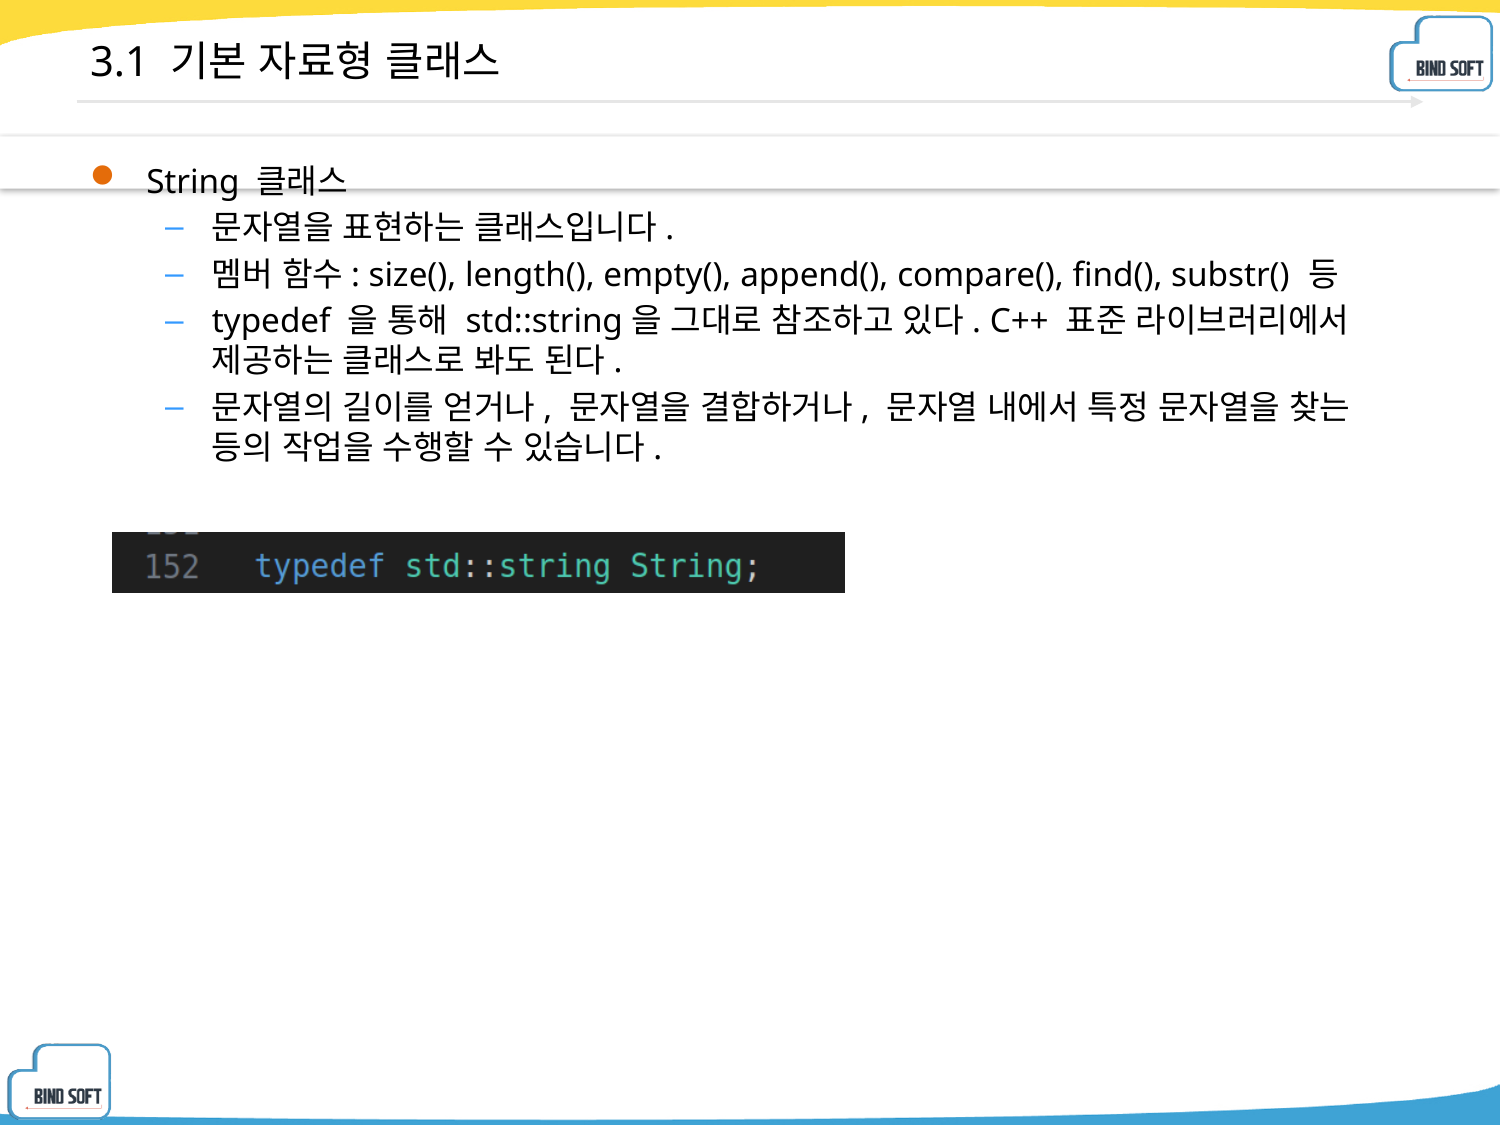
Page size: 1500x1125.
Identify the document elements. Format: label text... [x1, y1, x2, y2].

list String 클래스 문자열을 표현하는 클래스입니다. 멤버 함수: size(), length(), empty(), append(), compare(), find(), substr() 등 typedef 을 통해 std::string을 그대로 참조하고 있다. C++ 표준 라이브러리에서 제공하는 클래스로 봐도 된다. 문자열의 길이를 얻거나, 문자열을 결합하거나, 문자열 내에서 특정 문자열을 찾는 등의 작업을 수행할 수 있습니다. [75, 152, 1425, 1055]
title 3.1 기본 자료형 클래스 [75, 11, 1425, 108]
picture [111, 532, 845, 593]
picture [0, 0, 1500, 96]
picture [0, 1003, 1500, 1125]
